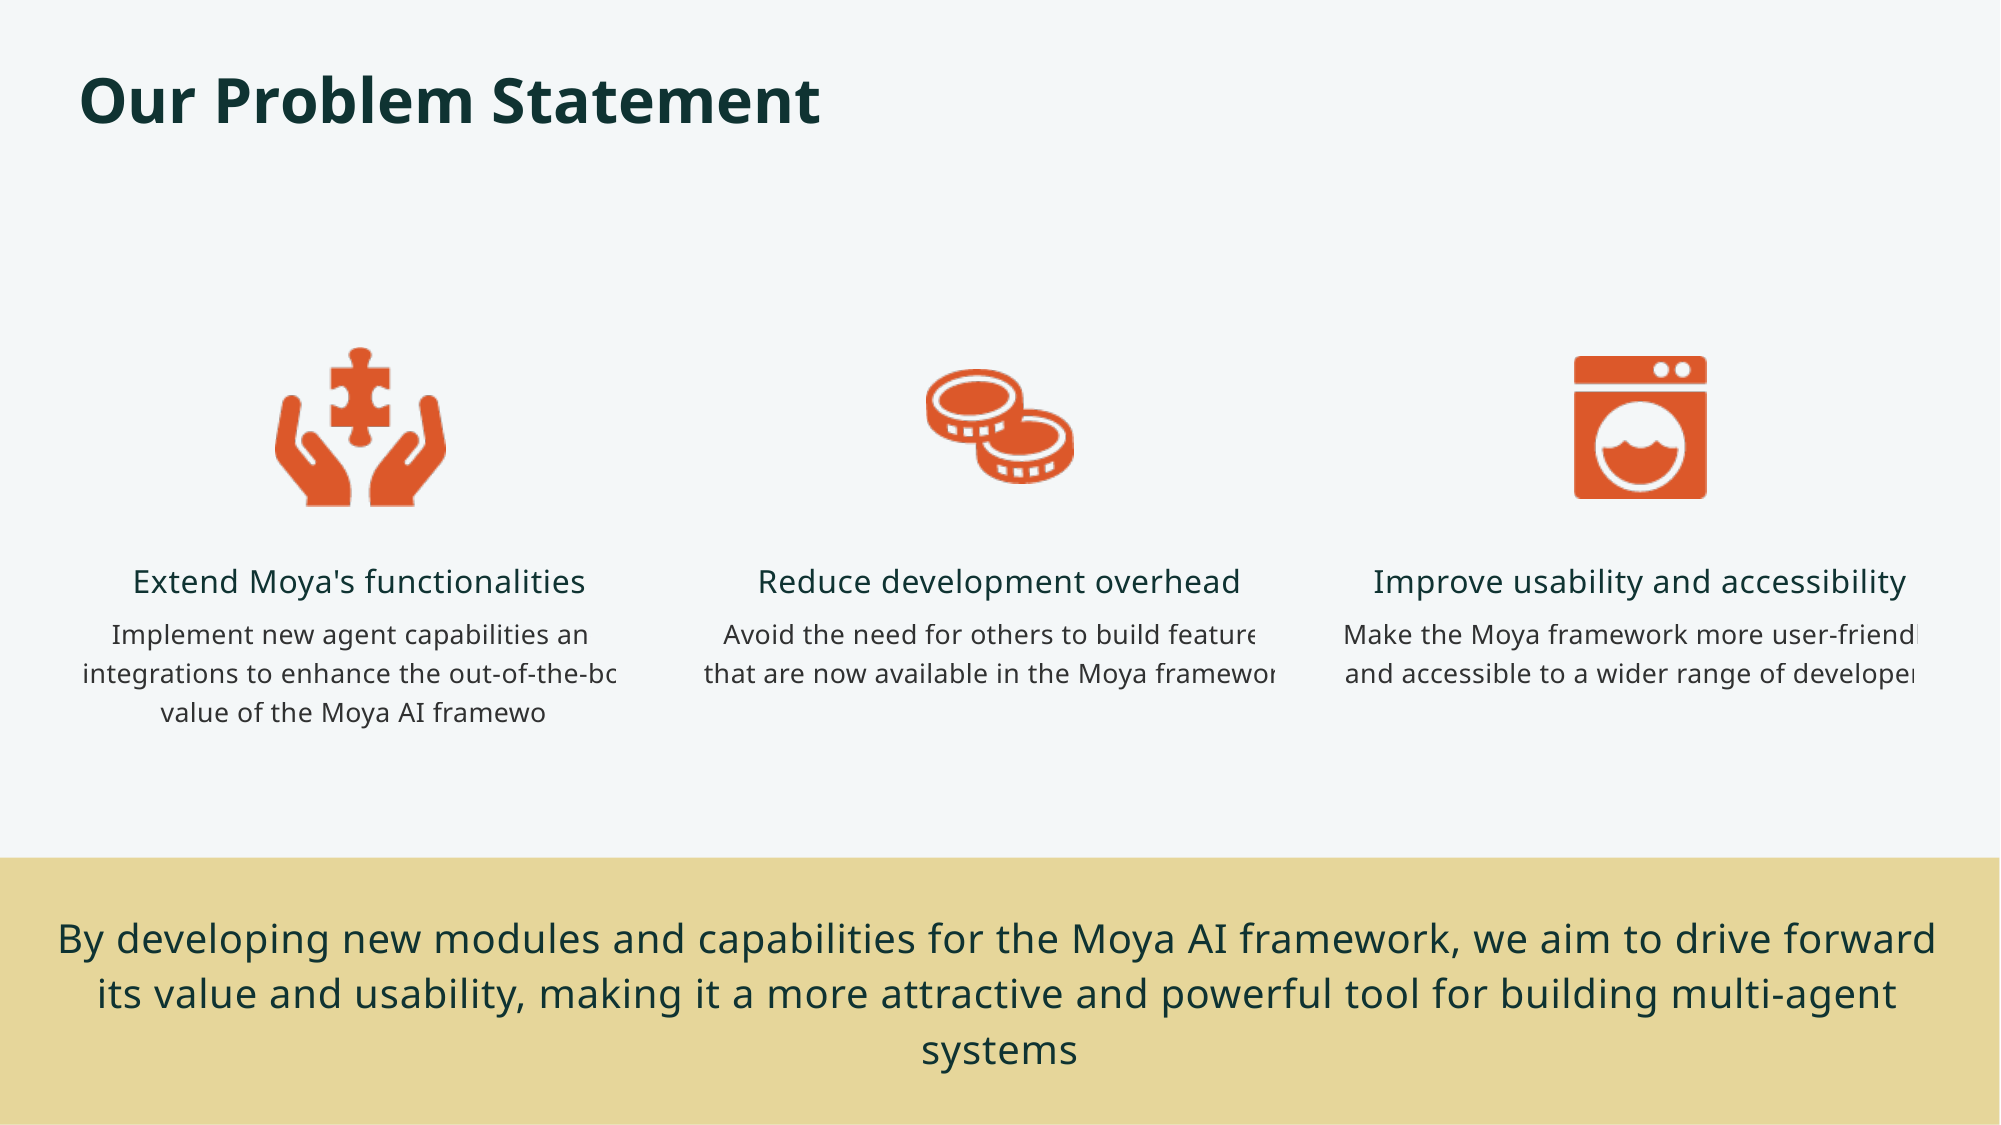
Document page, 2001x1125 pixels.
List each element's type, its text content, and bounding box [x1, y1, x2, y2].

text_box By developing new modules and capabilities for the Moya AI framework, we aim to drive forward its value and usability, making it a more attractive and powerful tool for building multi-agent systems [51, 906, 1948, 1073]
picture [274, 347, 446, 508]
text_box Implement new agent capabilities and integrations to enhance the out-of-the-box value of the Moya AI framewor [75, 611, 643, 728]
text_box Improve usability and accessibility [1333, 556, 1947, 601]
text_box Make the Moya framework more user-friendly and accessible to a wider range of developers [1333, 611, 1947, 689]
text_box Extend Moya's functionalities [75, 556, 643, 601]
text_box Avoid the need for others to build features that are now available in the Moya framework [695, 611, 1304, 689]
text_box Our Problem Statement [78, 68, 2000, 137]
text_box [0, 857, 2000, 1125]
text_box Reduce development overhead [695, 556, 1304, 601]
picture [926, 369, 1074, 485]
picture [1573, 356, 1708, 500]
